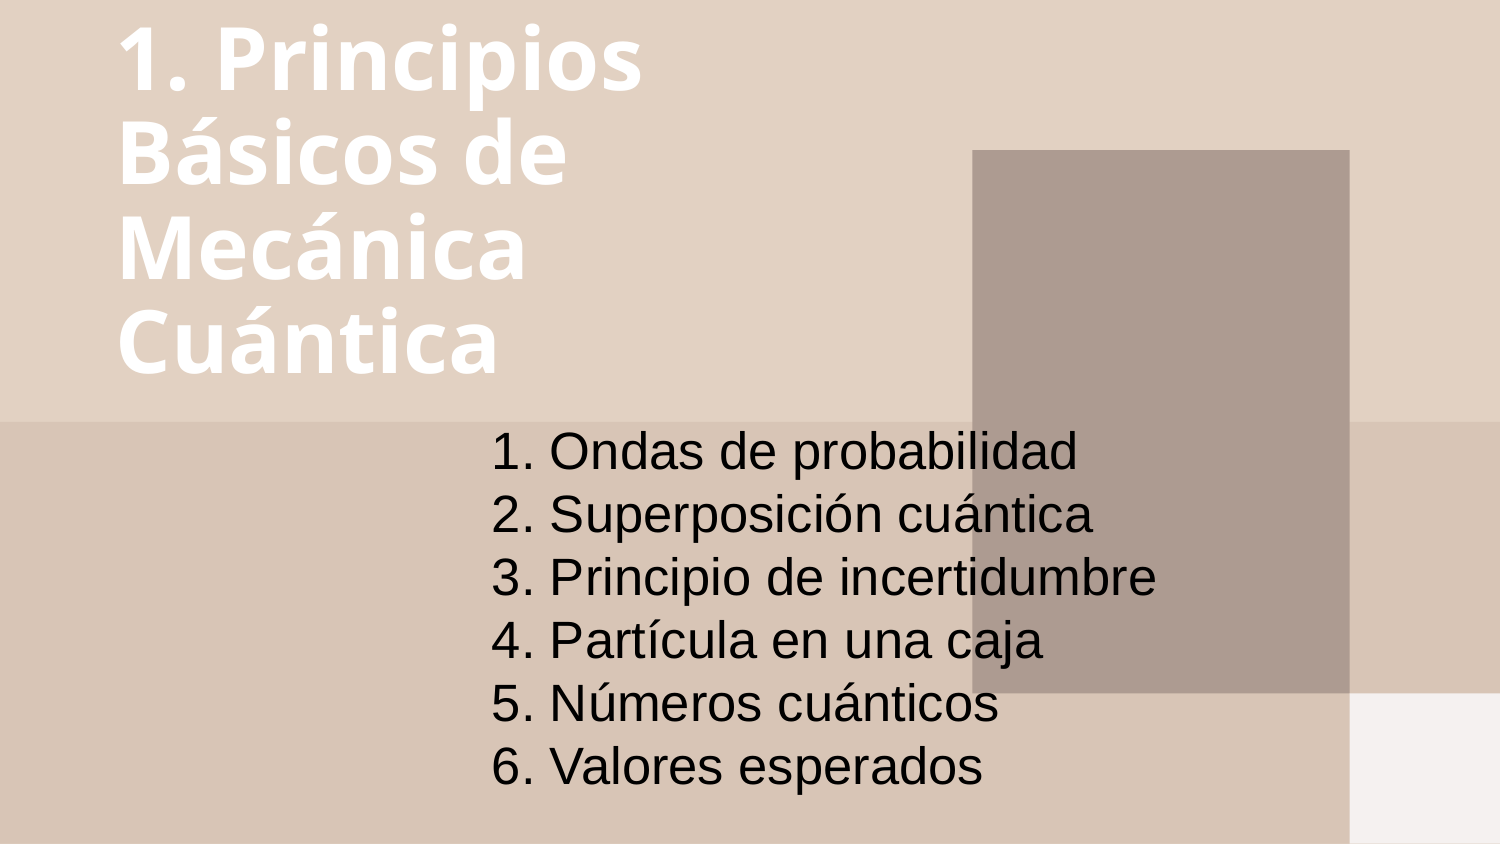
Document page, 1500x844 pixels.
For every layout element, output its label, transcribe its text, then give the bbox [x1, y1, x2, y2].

text_box 1. Ondas de probabilidad 2. Superposición cuántica 3. Principio de incertidumbre 4. Partícula en una caja 5. Números cuánticos 6. Valores esperados [477, 374, 1173, 803]
title 1. Principios Básicos de Mecánica Cuántica [115, 202, 894, 393]
